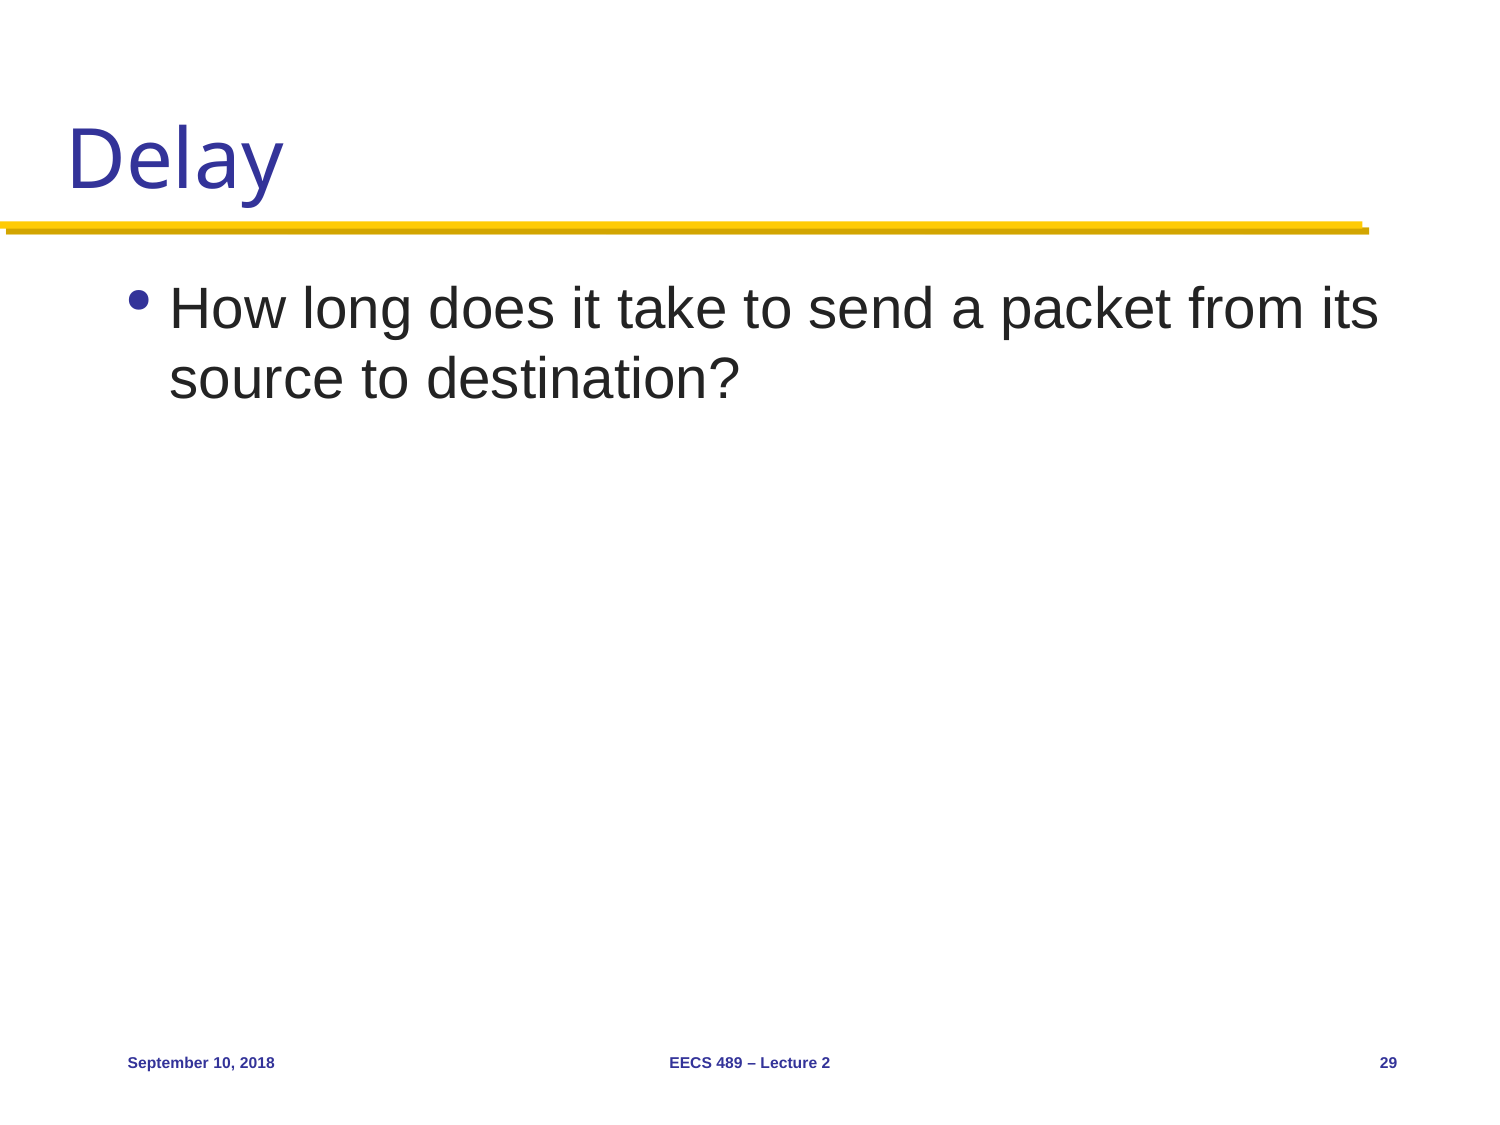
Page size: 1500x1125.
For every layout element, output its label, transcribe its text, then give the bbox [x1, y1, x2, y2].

title Delay [49, 24, 1451, 213]
list How long does it take to send a packet from its source to destination? [112, 262, 1413, 988]
footer EECS 489 – Lecture 2 [512, 1024, 988, 1101]
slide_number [112, 1024, 426, 1101]
slide_number 29 [1312, 1024, 1413, 1101]
